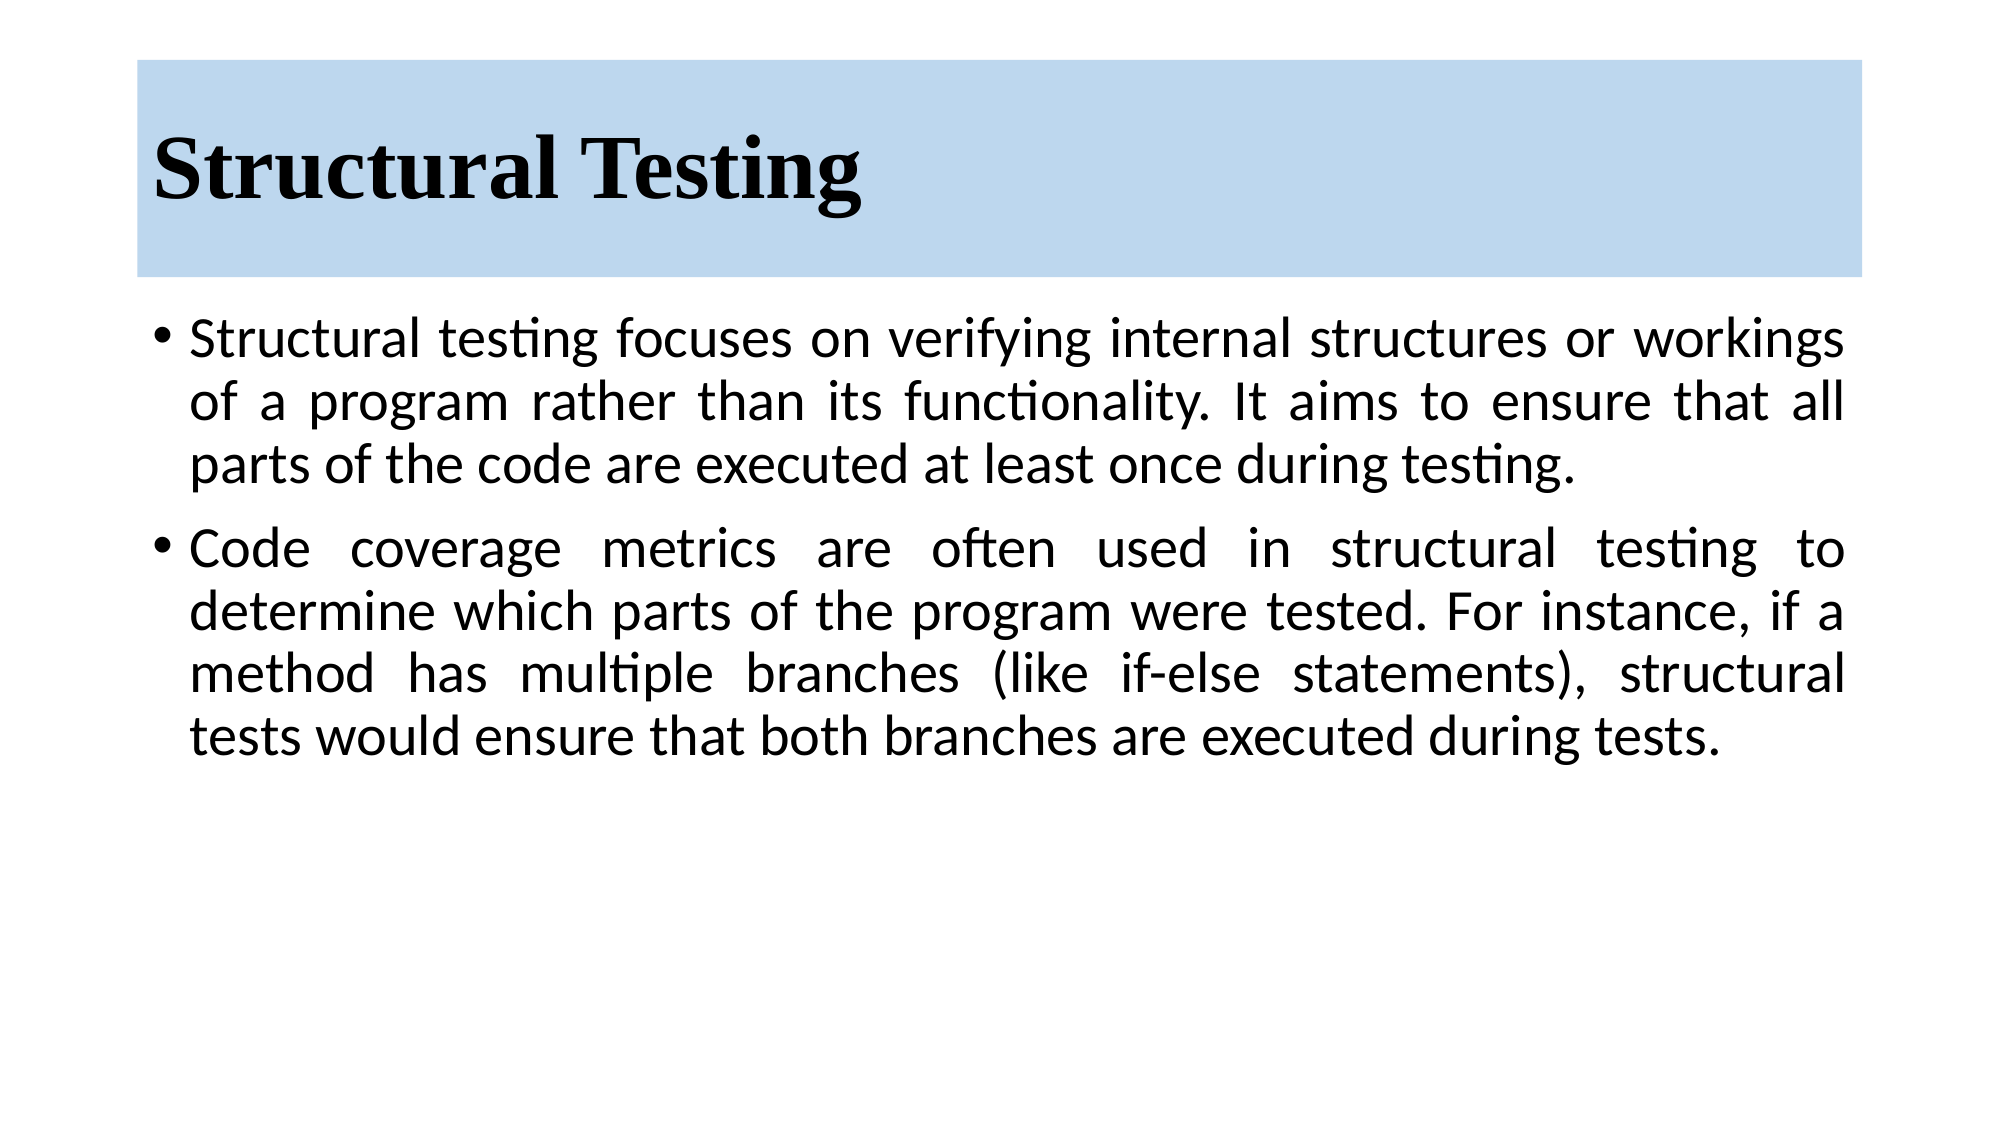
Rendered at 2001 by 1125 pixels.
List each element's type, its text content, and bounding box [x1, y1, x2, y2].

list Structural testing focuses on verifying internal structures or workings of a program rather than its functionality. It aims to ensure that all parts of the code are executed at least once during testing. Code coverage metrics are often used in structural testing to determine which parts of the program were tested. For instance, if a method has multiple branches (like if-else statements), structural tests would ensure that both branches are executed during tests. [137, 299, 1863, 1014]
title Structural Testing [137, 59, 1863, 278]
